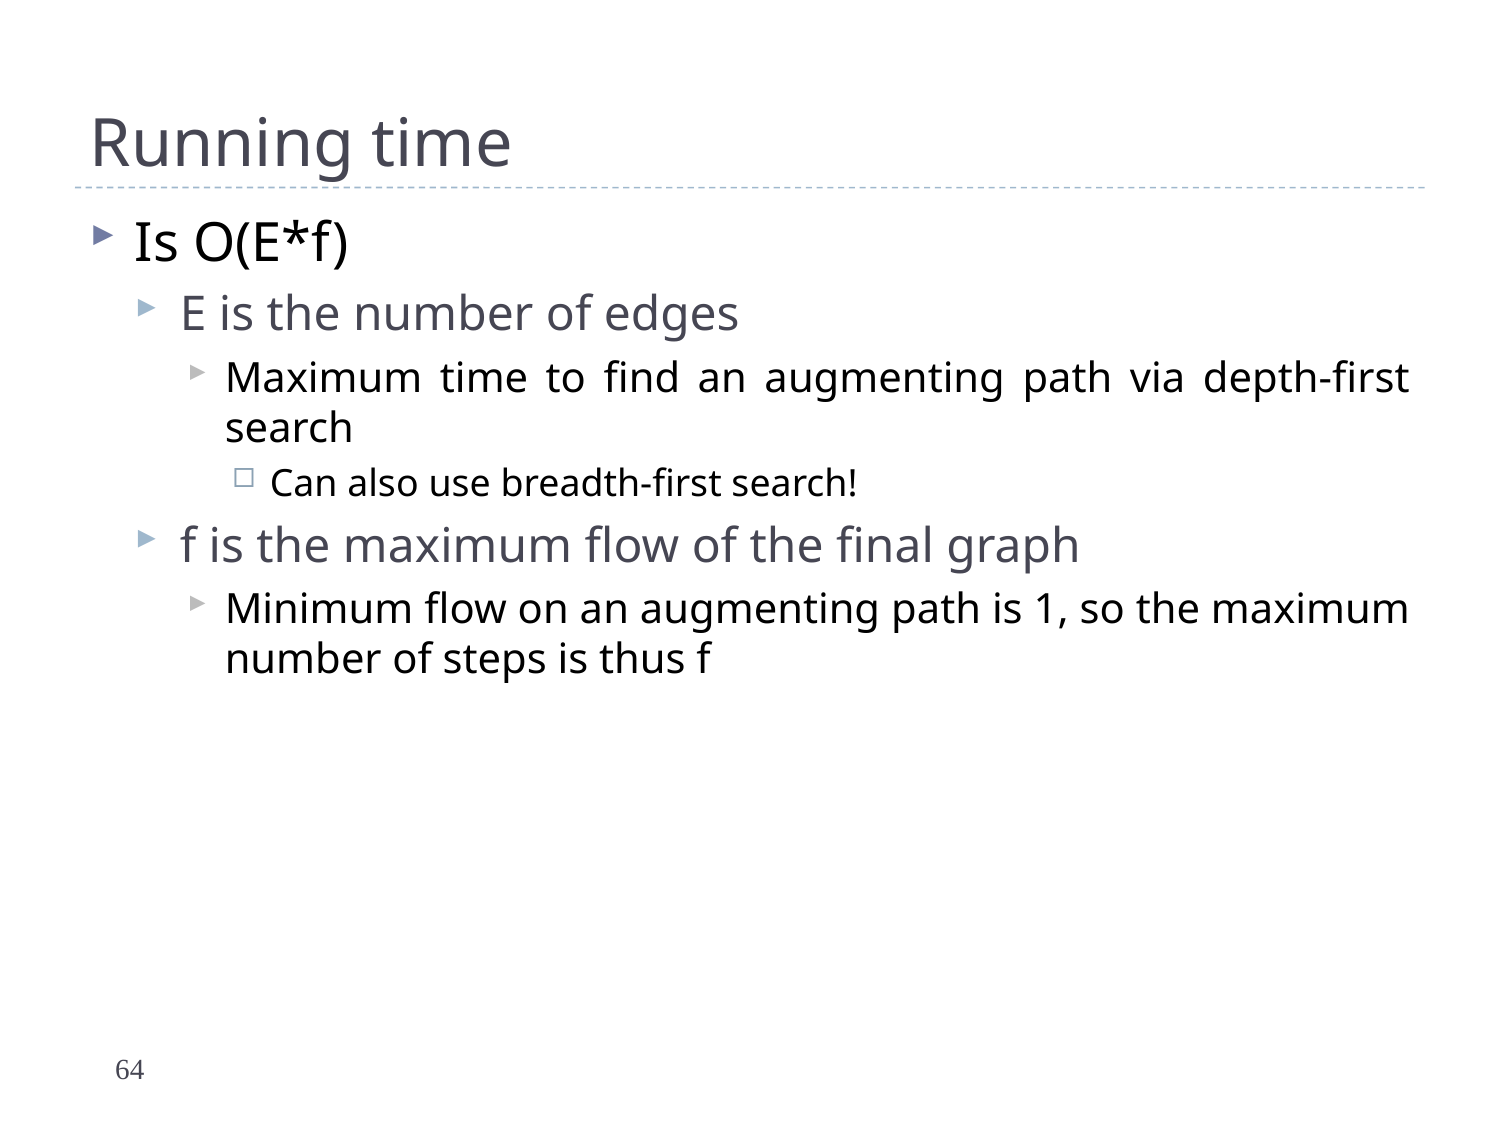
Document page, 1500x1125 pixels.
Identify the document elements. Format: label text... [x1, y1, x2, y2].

title Running time [75, 24, 1425, 188]
slide_number 64 [100, 1042, 426, 1103]
list Is O(E*f) E is the number of edges Maximum time to find an augmenting path via depth-first search Can also use breadth-first search! f is the maximum flow of the final graph Minimum flow on an augmenting path is 1, so the maximum number of steps is thus f [75, 200, 1425, 1010]
